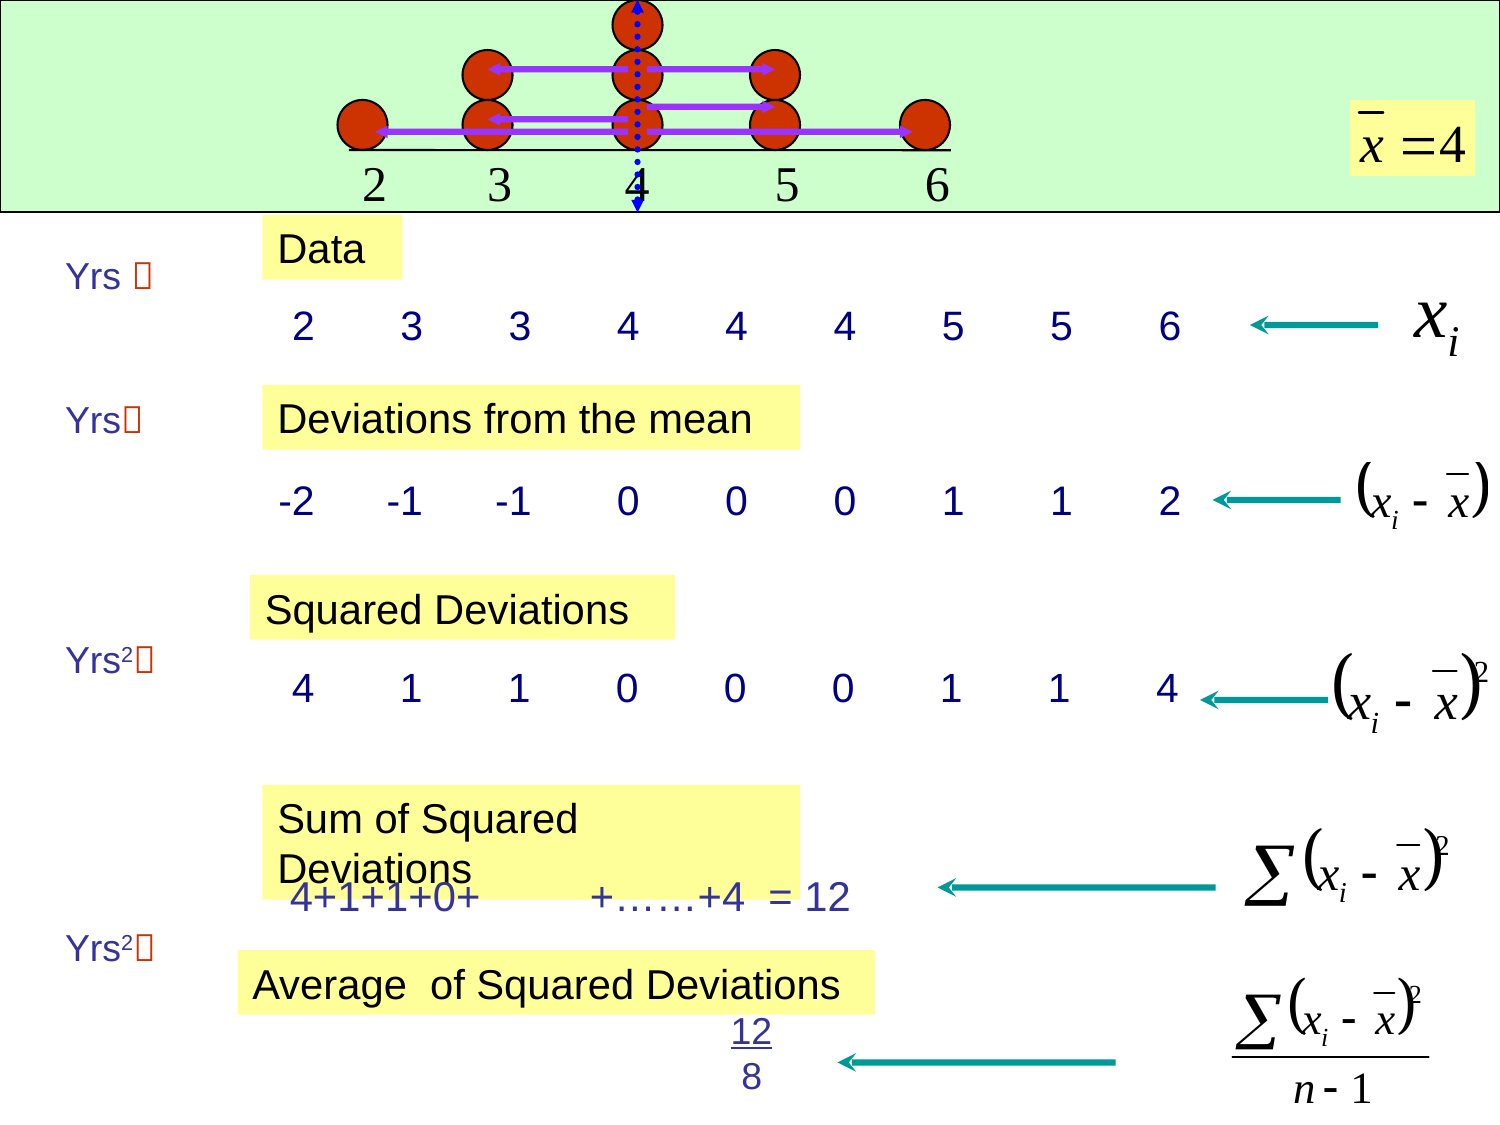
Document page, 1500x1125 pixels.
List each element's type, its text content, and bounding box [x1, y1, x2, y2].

text_box Average of Squared Deviations [237, 950, 875, 1015]
text_box Data [262, 214, 403, 260]
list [1399, 262, 1476, 376]
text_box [212, 437, 1191, 528]
text_box [0, 0, 335, 213]
text_box 12 8 [715, 999, 788, 1105]
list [212, 262, 1191, 353]
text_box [1349, 99, 1476, 176]
text_box [1200, 693, 1213, 707]
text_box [337, 0, 1001, 220]
slide_number 36 [1074, 1024, 1219, 1103]
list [1324, 649, 1500, 747]
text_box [212, 624, 1188, 715]
text_box [1212, 493, 1225, 507]
text_box Sum of Squared Deviations [262, 784, 800, 900]
text_box Deviations from the mean [262, 384, 800, 435]
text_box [1224, 974, 1438, 1114]
text_box [837, 1056, 850, 1069]
text_box 4+1+1+0+ +……+4 = 12 [275, 862, 925, 928]
text_box [1001, 0, 1500, 213]
text_box [937, 881, 950, 894]
text_box Squared Deviations [249, 575, 675, 623]
list Yrs  Yrs Yrs2 Yrs2 Yrs2 [50, 249, 213, 1088]
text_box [1349, 462, 1488, 542]
text_box [1249, 318, 1263, 332]
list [1237, 824, 1463, 920]
